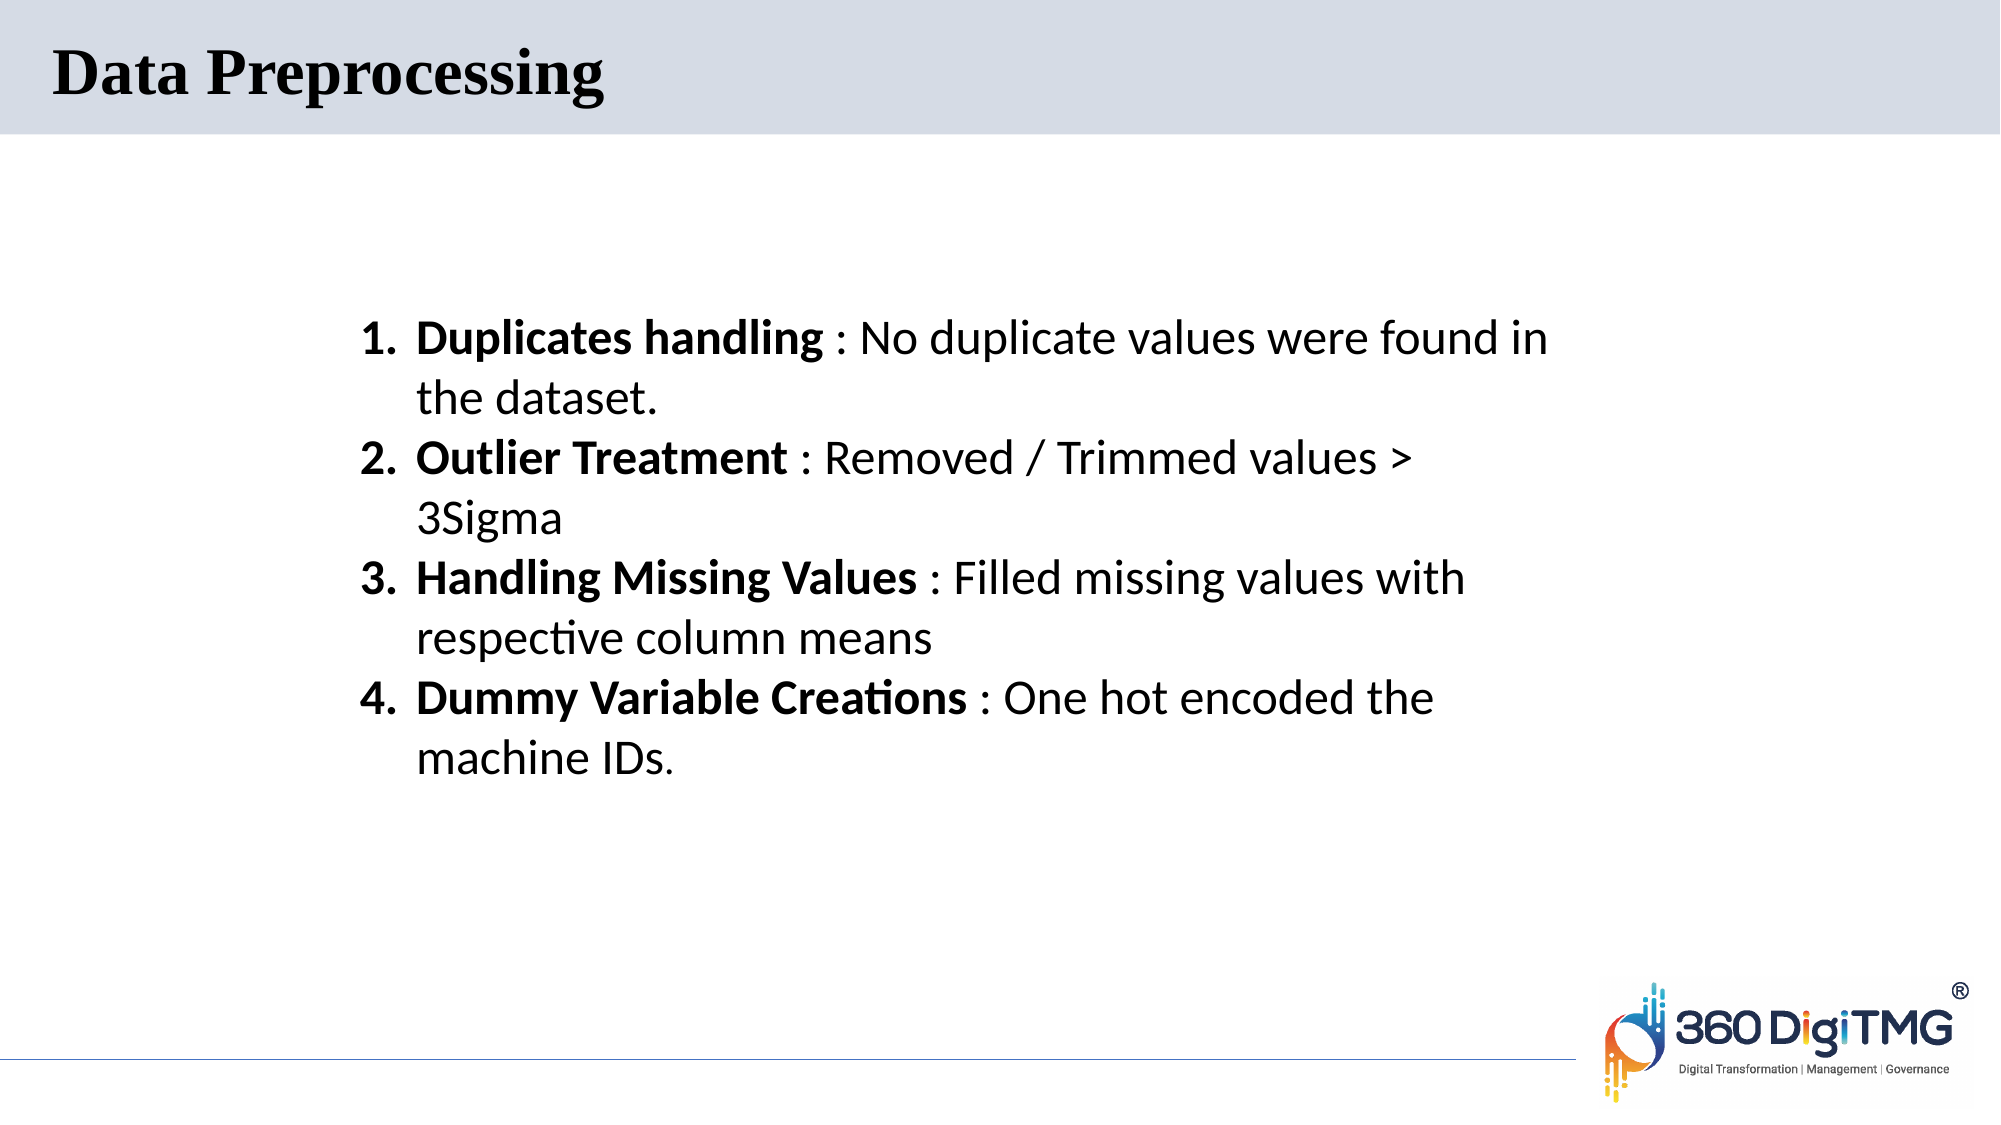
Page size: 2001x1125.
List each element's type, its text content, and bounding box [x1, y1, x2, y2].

picture [1599, 976, 1974, 1110]
text_box Duplicates handling : No duplicate values were found in the dataset. Outlier Treatment : Removed / Trimmed values > 3Sigma Handling Missing Values : Filled missing values with respective column means Dummy Variable Creations : One hot encoded the machine IDs. [344, 289, 1575, 800]
title Data Preprocessing [37, 0, 1763, 175]
